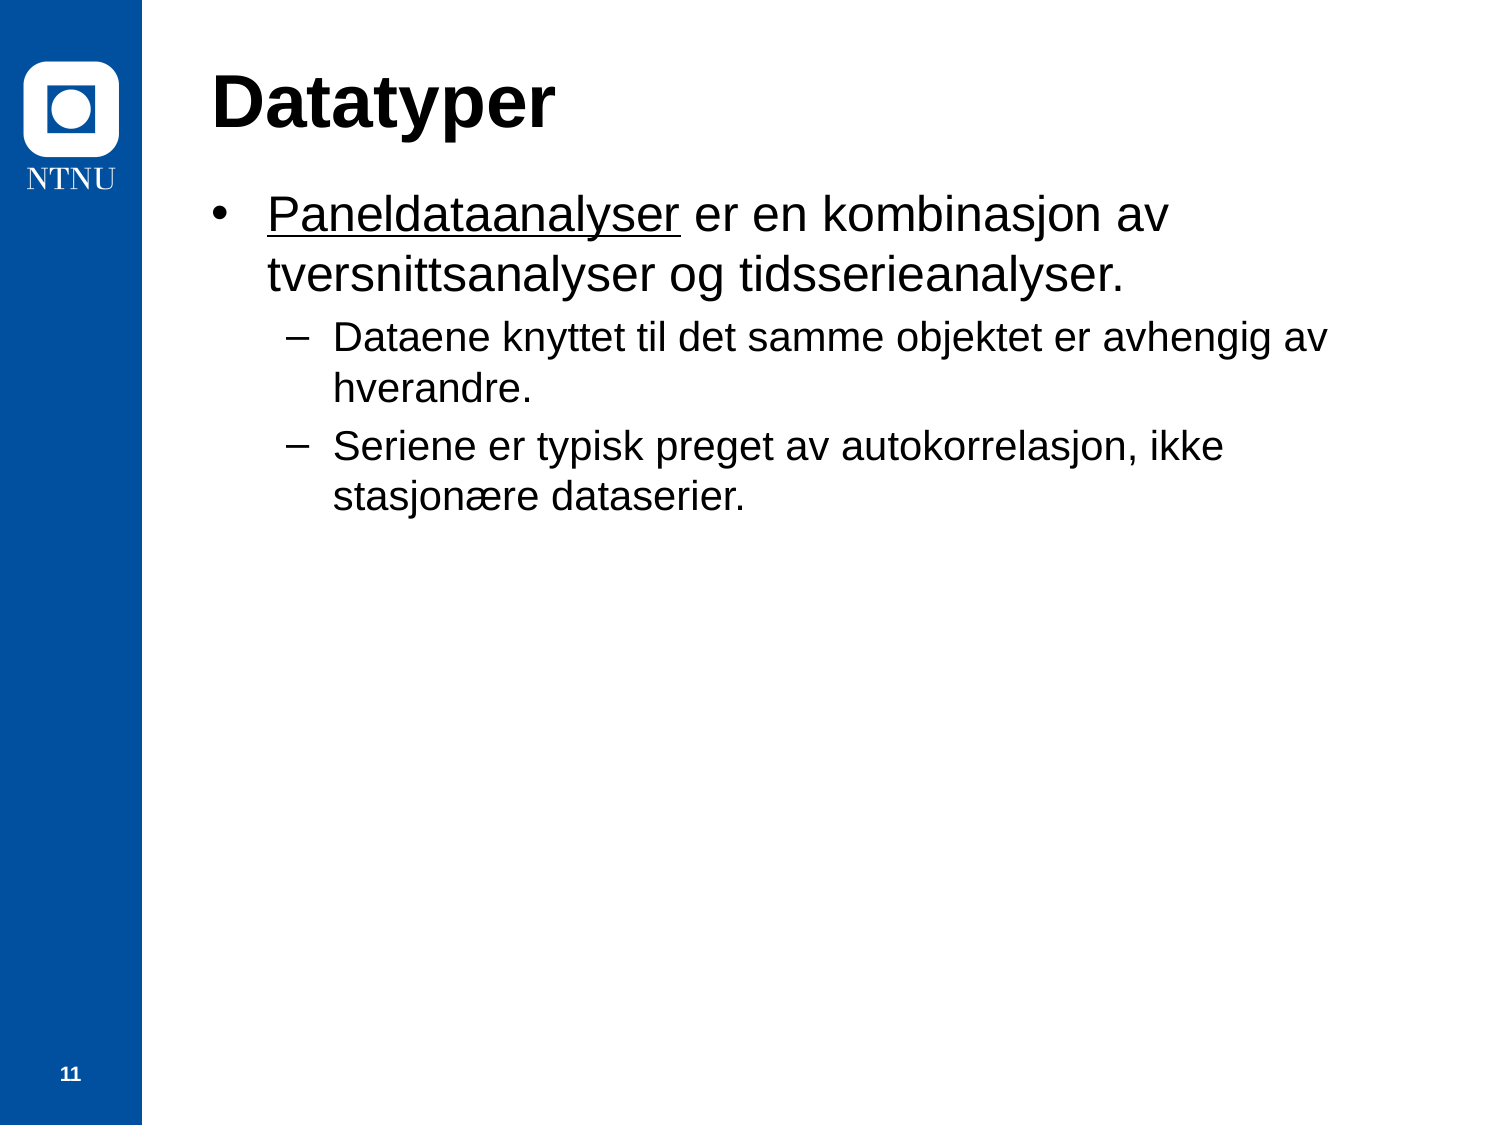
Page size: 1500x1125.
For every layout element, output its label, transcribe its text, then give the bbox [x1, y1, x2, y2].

picture [0, 0, 142, 1125]
list Paneldataanalyser er en kombinasjon av tversnittsanalyser og tidsserieanalyser. Dataene knyttet til det samme objektet er avhengig av hverandre. Seriene er typisk preget av autokorrelasjon, ikke stasjonære dataserier. [195, 174, 1412, 1054]
title Datatyper [195, 45, 1412, 152]
